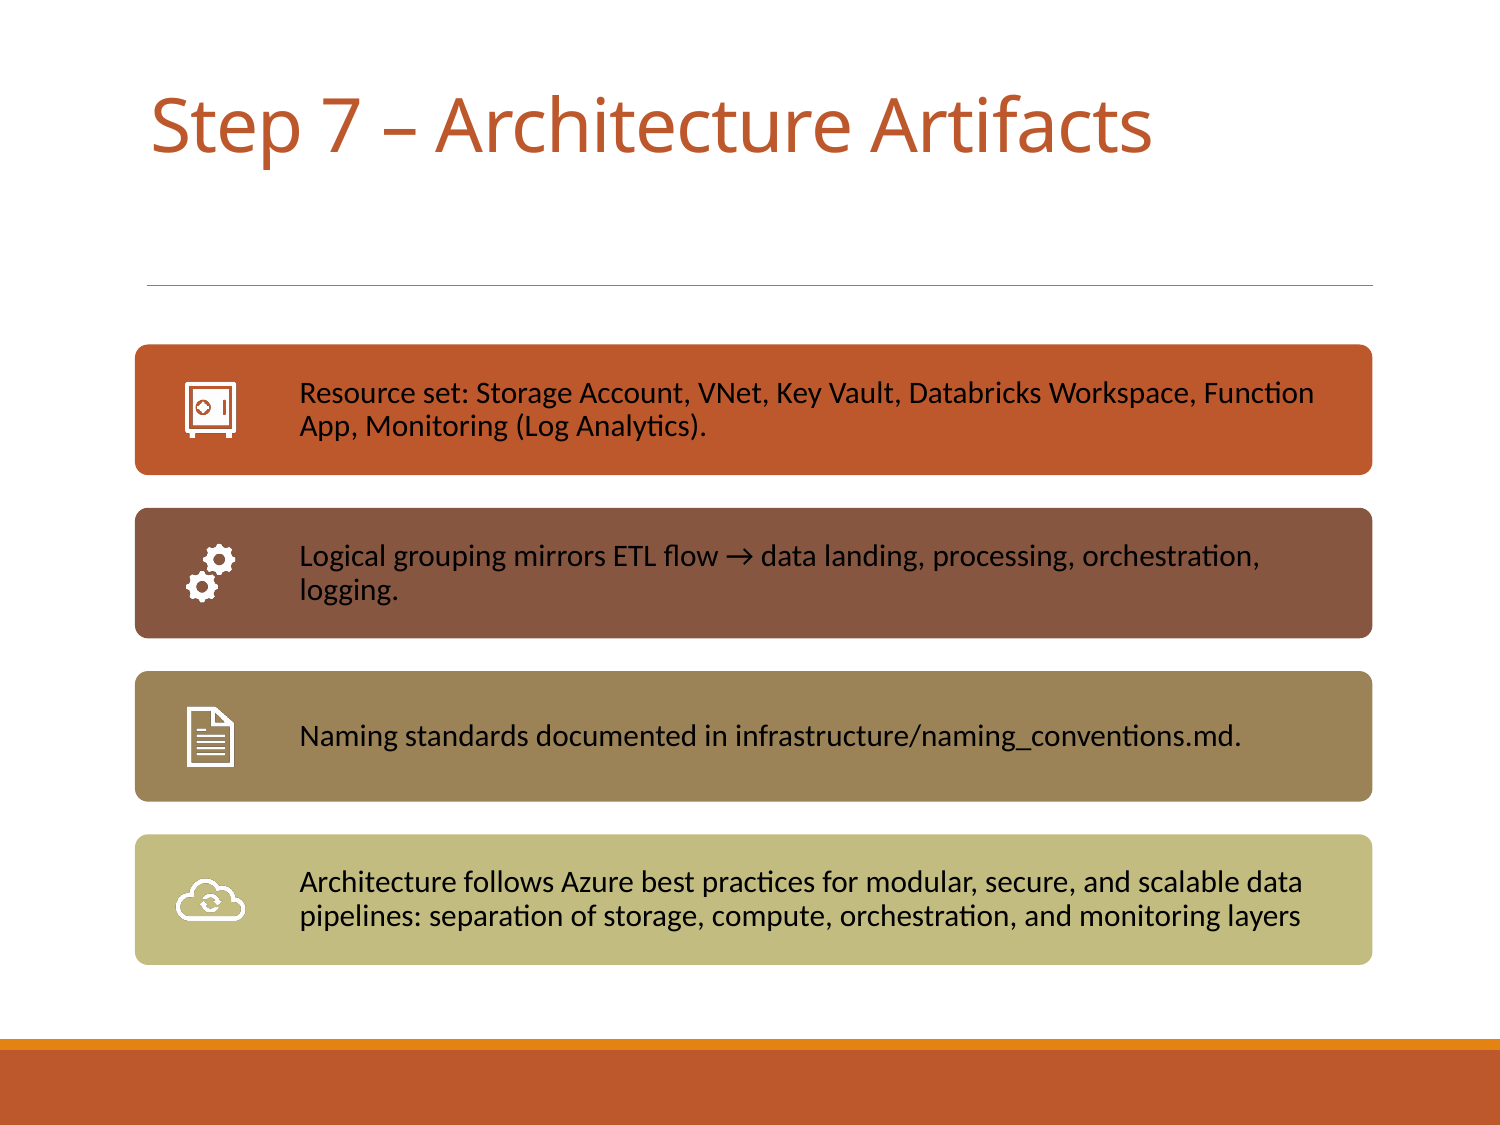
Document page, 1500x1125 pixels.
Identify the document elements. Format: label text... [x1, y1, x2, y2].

title Step 7 – Architecture Artifacts [135, 47, 1373, 176]
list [134, 343, 1373, 966]
